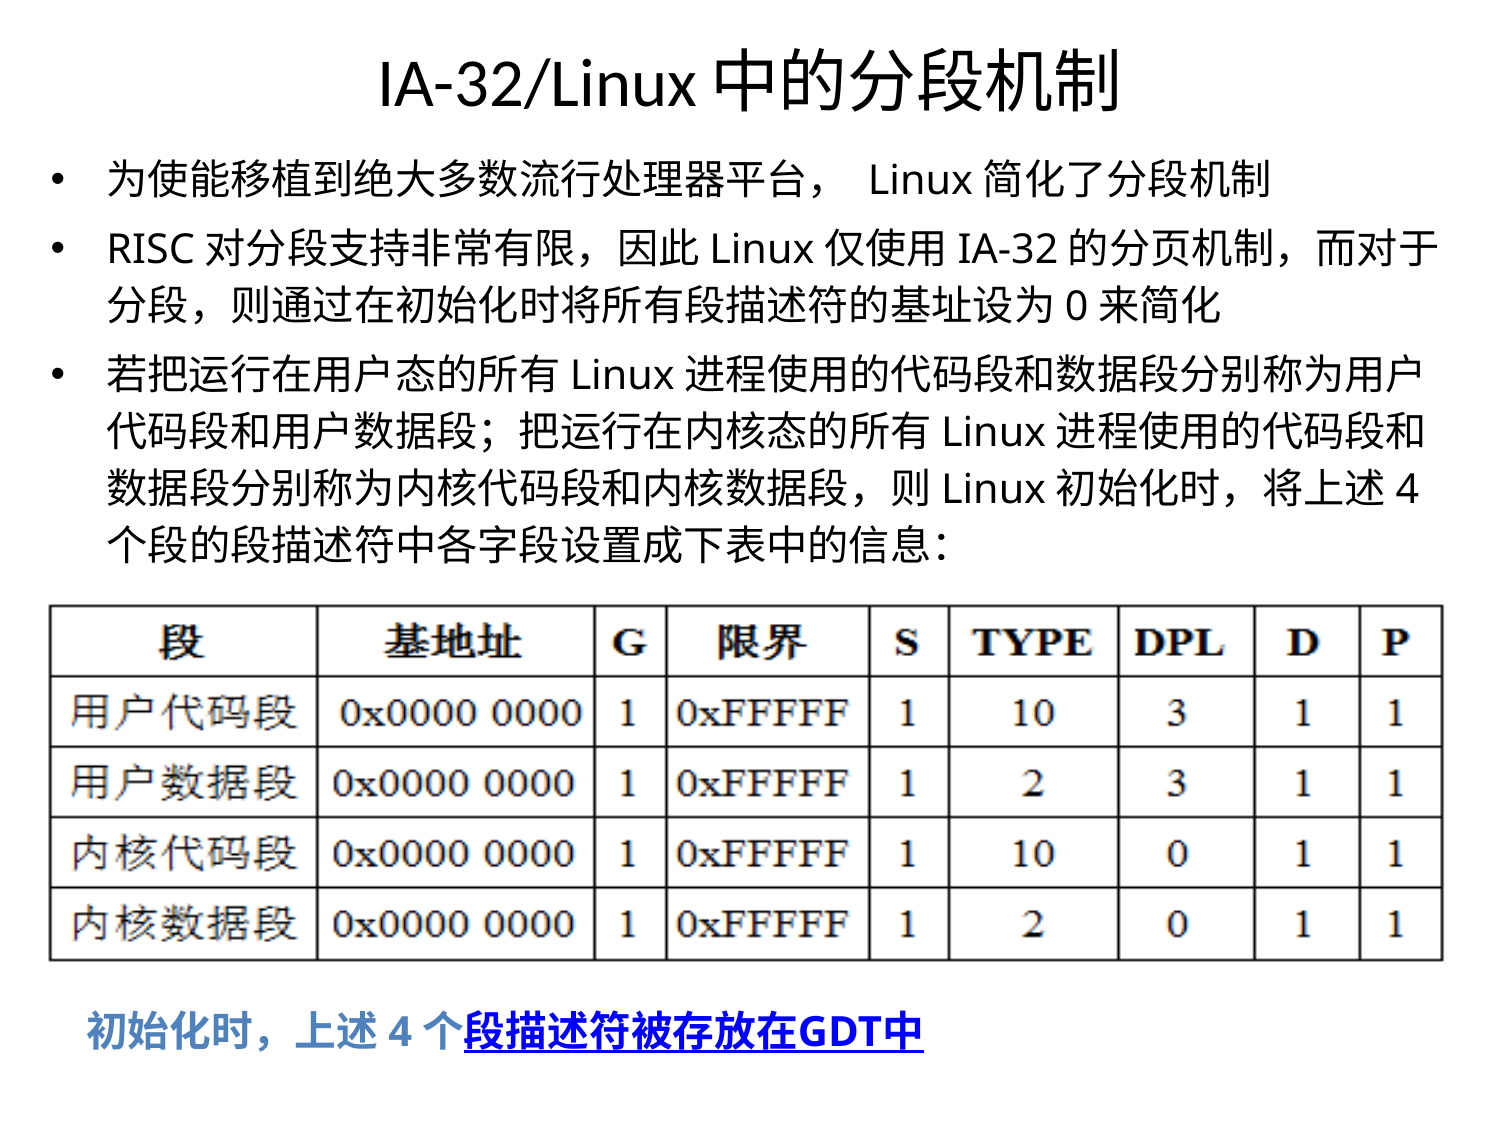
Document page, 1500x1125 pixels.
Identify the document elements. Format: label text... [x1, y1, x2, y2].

picture [42, 601, 1457, 975]
list 为使能移植到绝大多数流行处理器平台， Linux简化了分段机制 RISC对分段支持非常有限，因此Linux仅使用IA-32的分页机制，而对于分段，则通过在初始化时将所有段描述符的基址设为0来简化 若把运行在用户态的所有Linux进程使用的代码段和数据段分别称为用户代码段和用户数据段；把运行在内核态的所有Linux进程使用的代码段和数据段分别称为内核代码段和内核数据段，则Linux初始化时，将上述4个段的段描述符中各字段设置成下表中的信息： [35, 138, 1468, 580]
text_box 初始化时，上述4个段描述符被存放在GDT中 [71, 997, 960, 1073]
title IA-32/Linux中的分段机制 [75, 29, 1425, 128]
